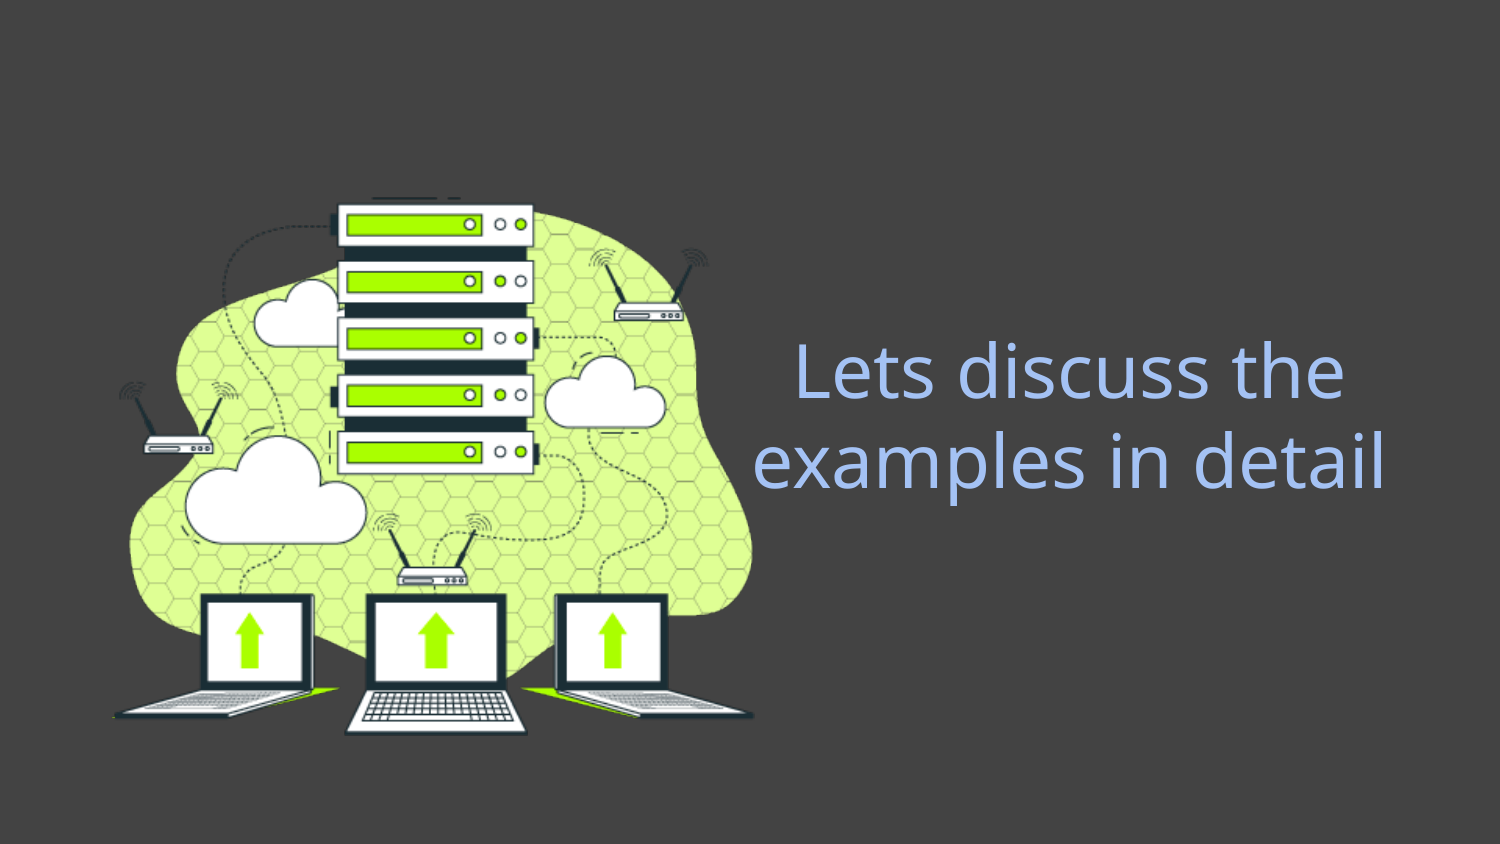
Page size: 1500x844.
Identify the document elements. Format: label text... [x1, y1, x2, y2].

picture [40, 78, 823, 844]
subtitle [974, 411, 1367, 470]
title Lets discuss the examples in detail [826, 296, 1438, 504]
